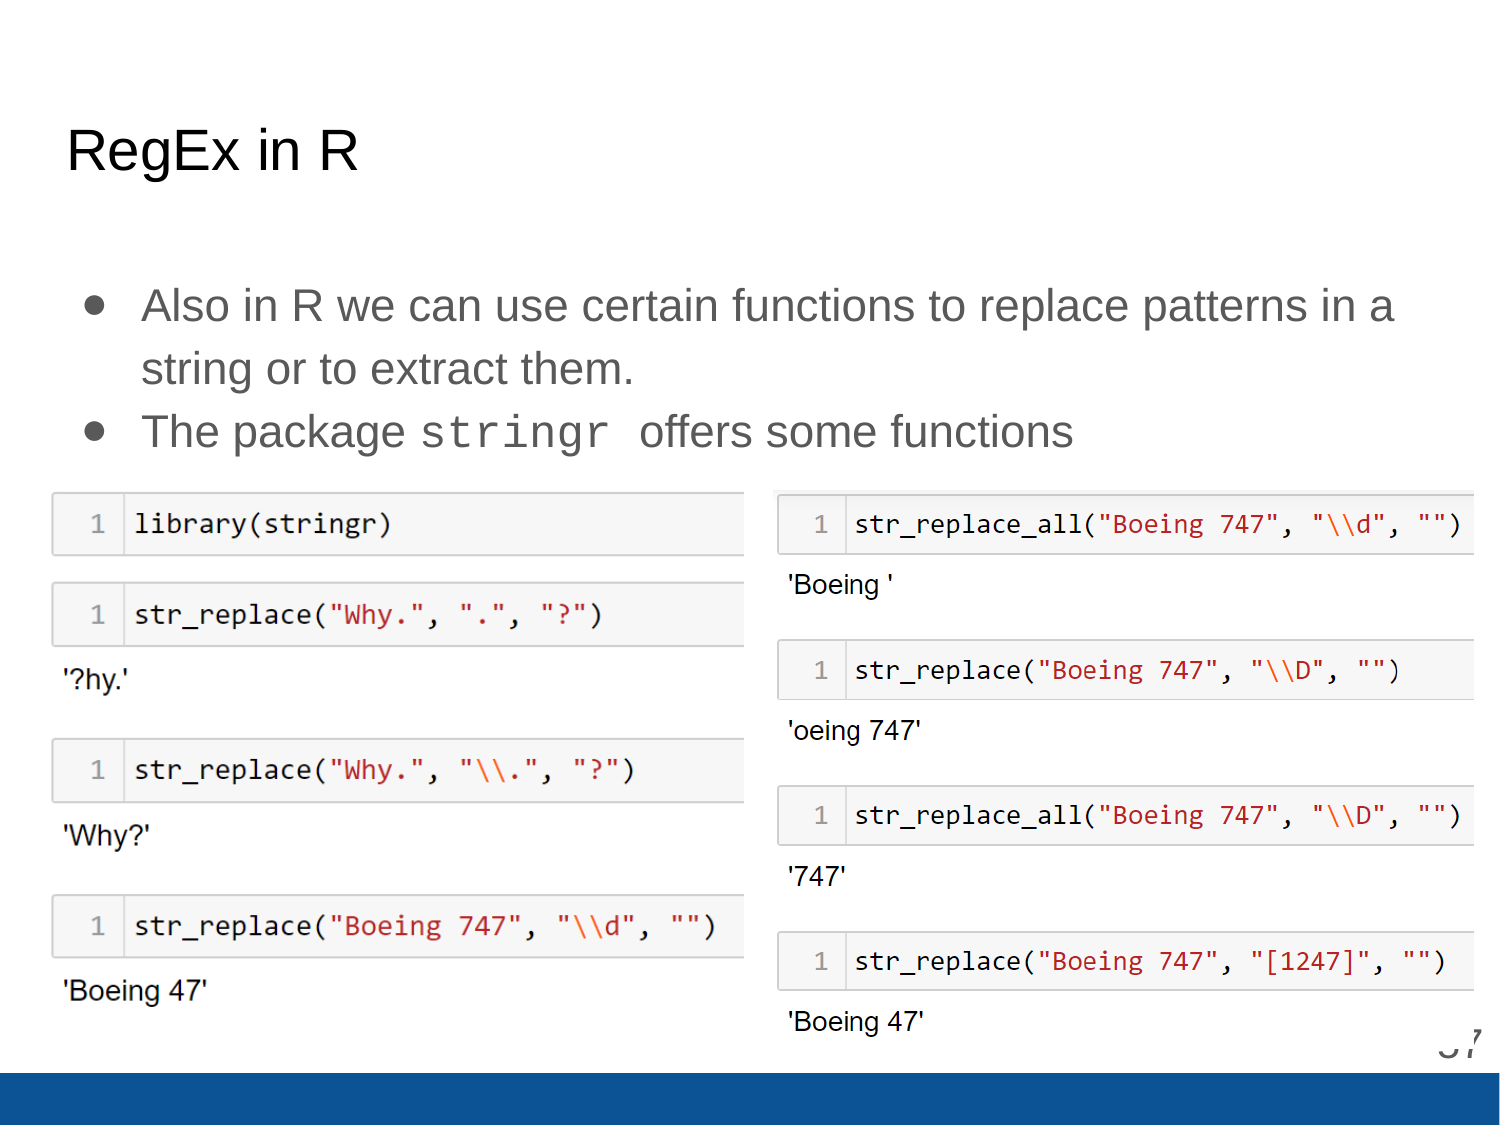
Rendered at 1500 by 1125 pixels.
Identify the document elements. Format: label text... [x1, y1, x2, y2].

picture [773, 489, 1474, 1050]
slide_number ‹#› [1402, 999, 1499, 1086]
picture [43, 474, 744, 1026]
list Also in R we can use certain functions to replace patterns in a string or to extract them. The package stringr offers some functions [51, 252, 1449, 1000]
title RegEx in R [51, 97, 1449, 223]
